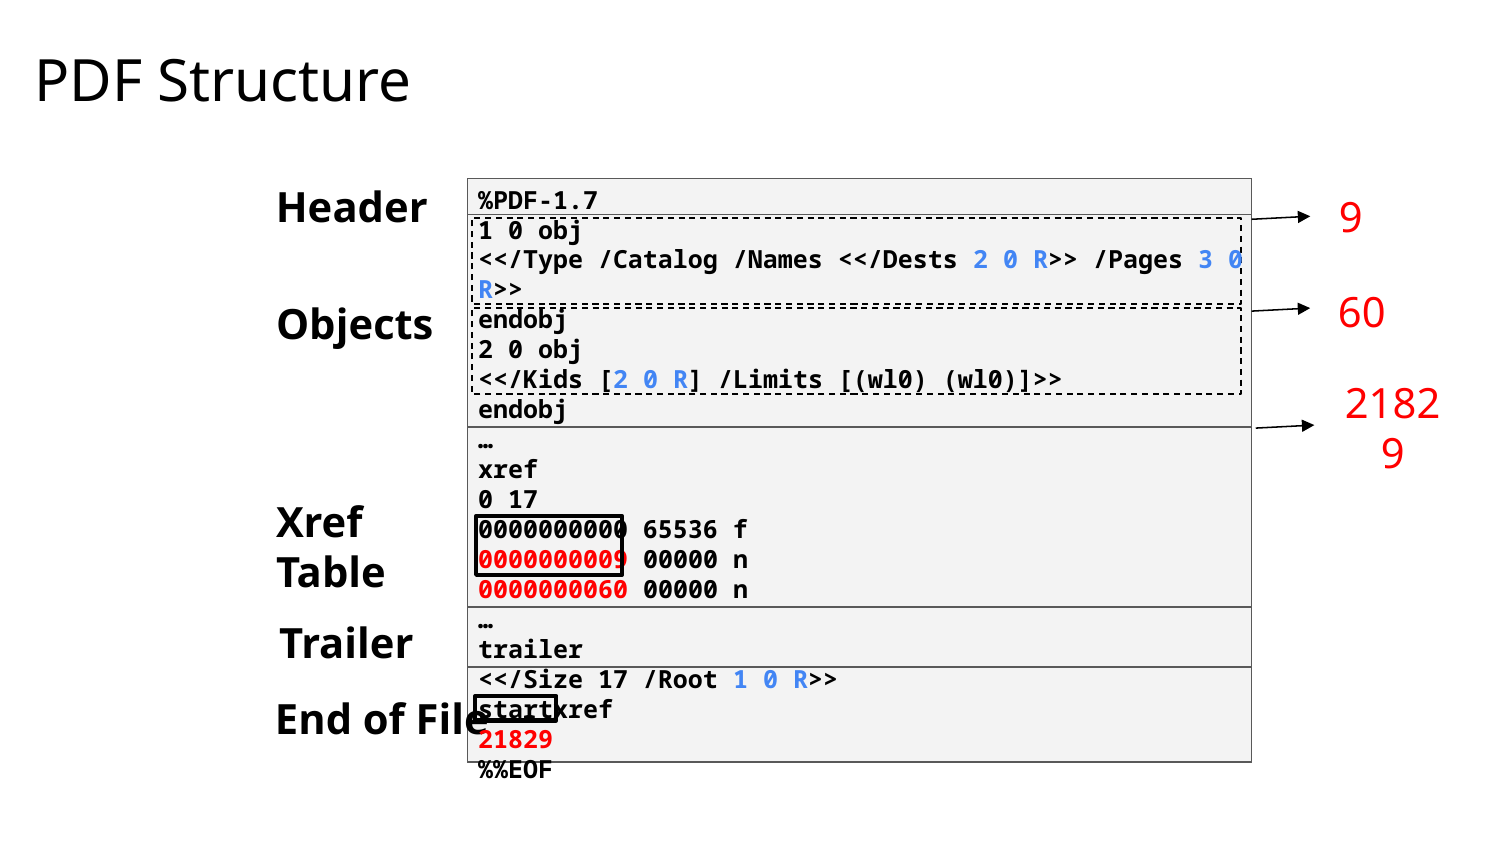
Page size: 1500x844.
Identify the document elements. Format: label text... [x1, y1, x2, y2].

text_box %PDF-1.7 1 0 obj <</Type /Catalog /Names <</Dests 2 0 R>> /Pages 3 0 R>> endobj 2 0 obj <</Kids [2 0 R] /Limits [(wl0) (wl0)]>> endobj … xref 0 17 0000000000 65536 f 0000000009 00000 n 0000000060 00000 n … trailer <</Size 17 /Root 1 0 R>> startxref 21829 %%EOF [463, 169, 1261, 753]
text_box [1255, 424, 1315, 429]
text_box PDF Structure [19, 28, 476, 115]
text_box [1251, 216, 1311, 220]
text_box Trailer [264, 601, 440, 670]
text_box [1251, 307, 1311, 312]
text_box [474, 514, 624, 577]
text_box [510, 753, 1252, 762]
text_box Xref Table [261, 481, 463, 554]
text_box [473, 694, 558, 723]
text_box 9 [1310, 191, 1392, 242]
text_box Objects [261, 283, 463, 356]
text_box 21829 [1318, 402, 1467, 453]
text_box 60 [1321, 286, 1403, 336]
text_box End of File [259, 678, 510, 764]
text_box Header [260, 166, 489, 252]
